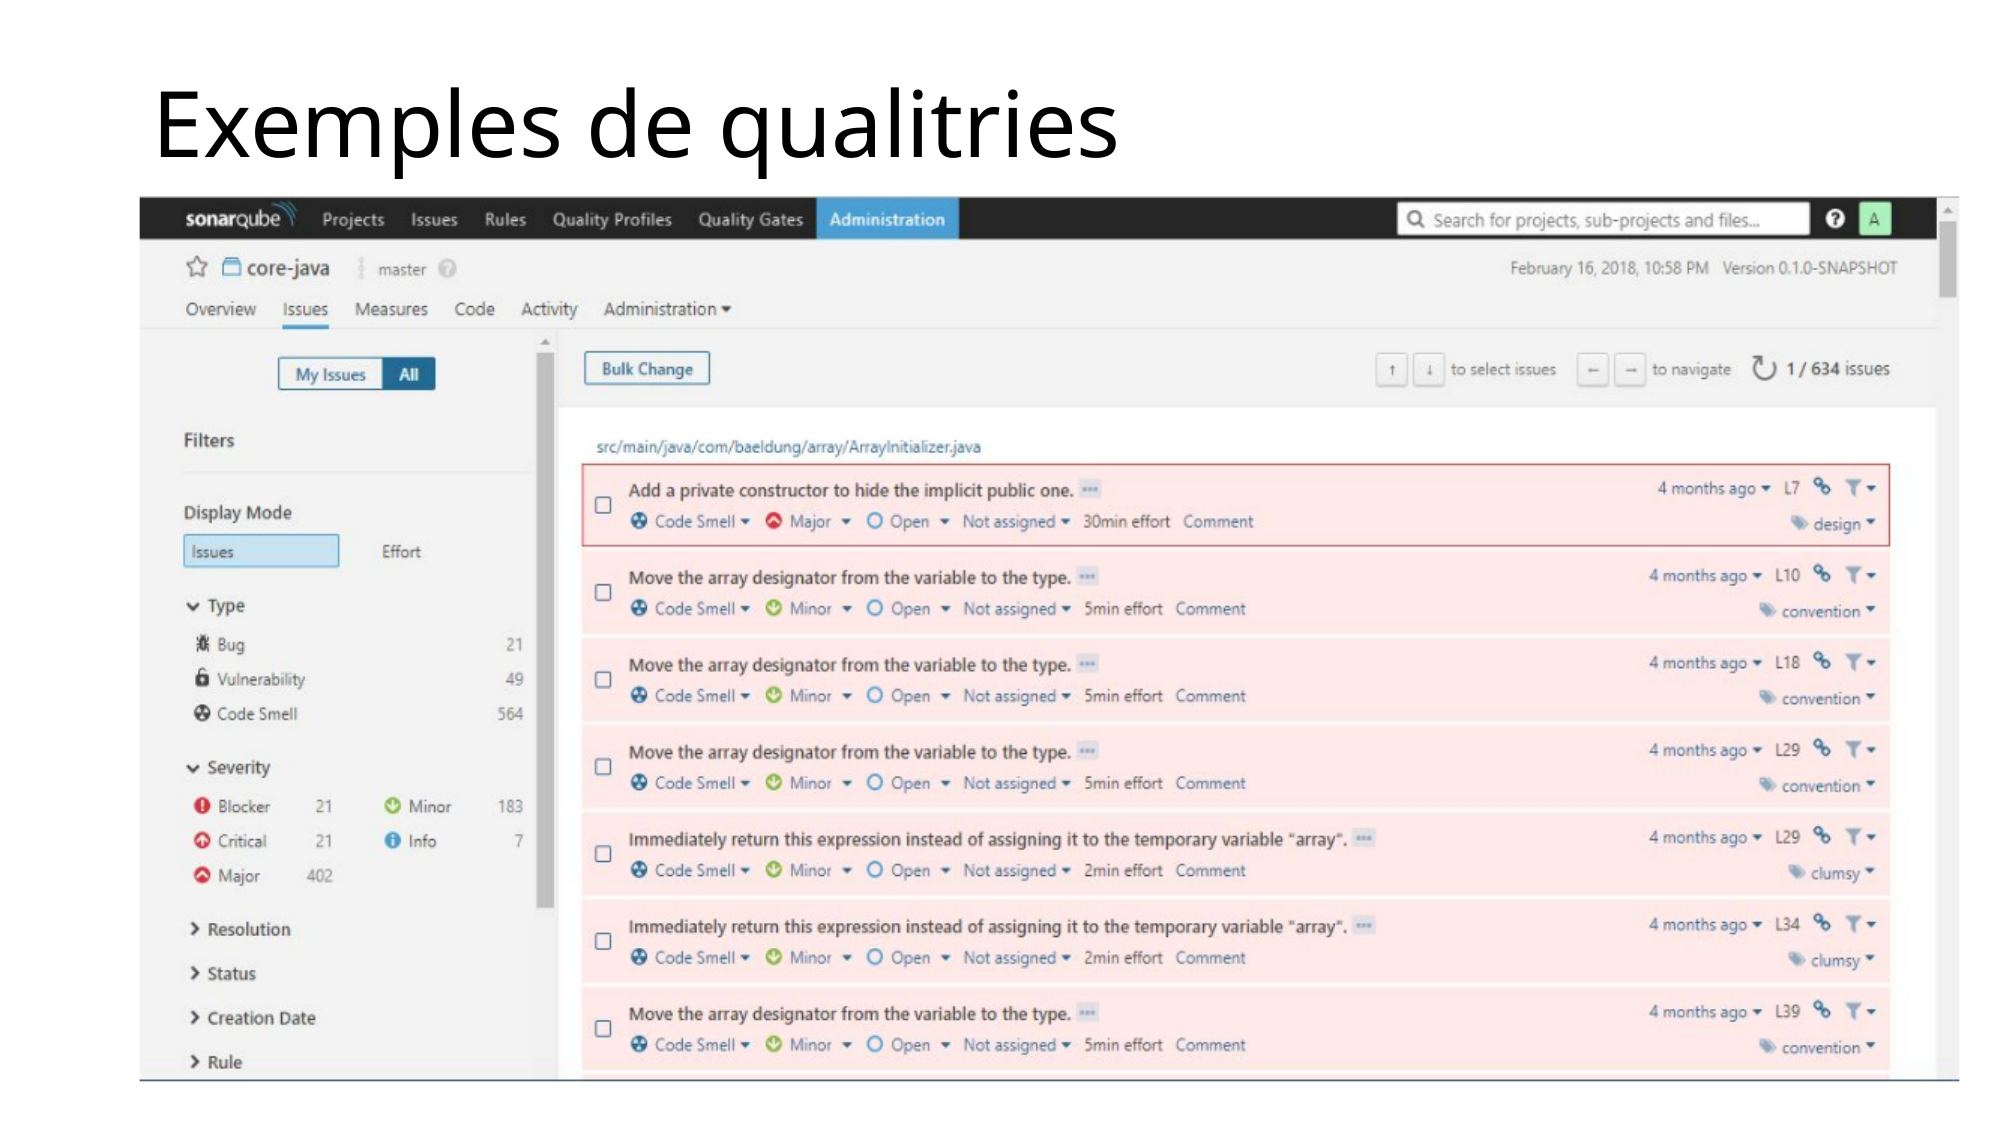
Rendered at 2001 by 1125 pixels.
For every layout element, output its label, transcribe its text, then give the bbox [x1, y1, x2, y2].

title Exemples de qualitries [137, 59, 1863, 195]
picture [137, 195, 1961, 1083]
